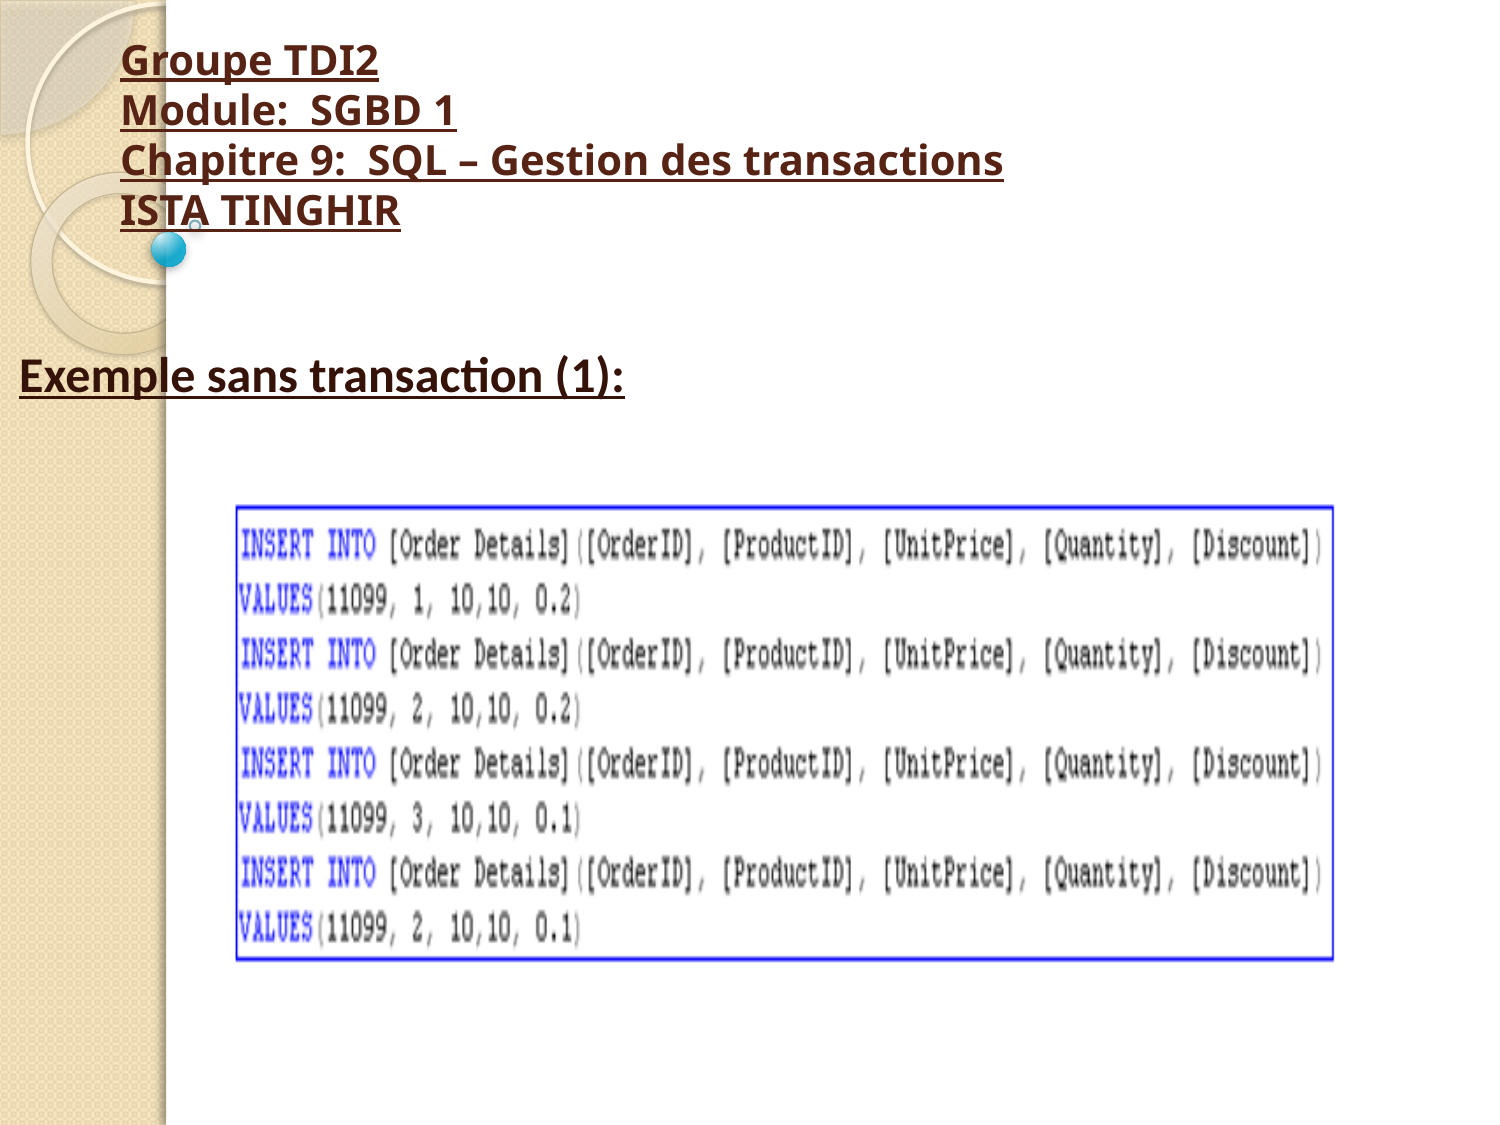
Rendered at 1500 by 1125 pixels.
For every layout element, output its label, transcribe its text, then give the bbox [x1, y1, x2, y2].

title Groupe TDI2 Module: SGBD 1 Chapitre 9: SQL – Gestion des transactions ISTA TINGHIR [105, 0, 1381, 242]
picture [222, 468, 1343, 983]
subtitle Exemple sans transaction (1): [0, 269, 1500, 1125]
